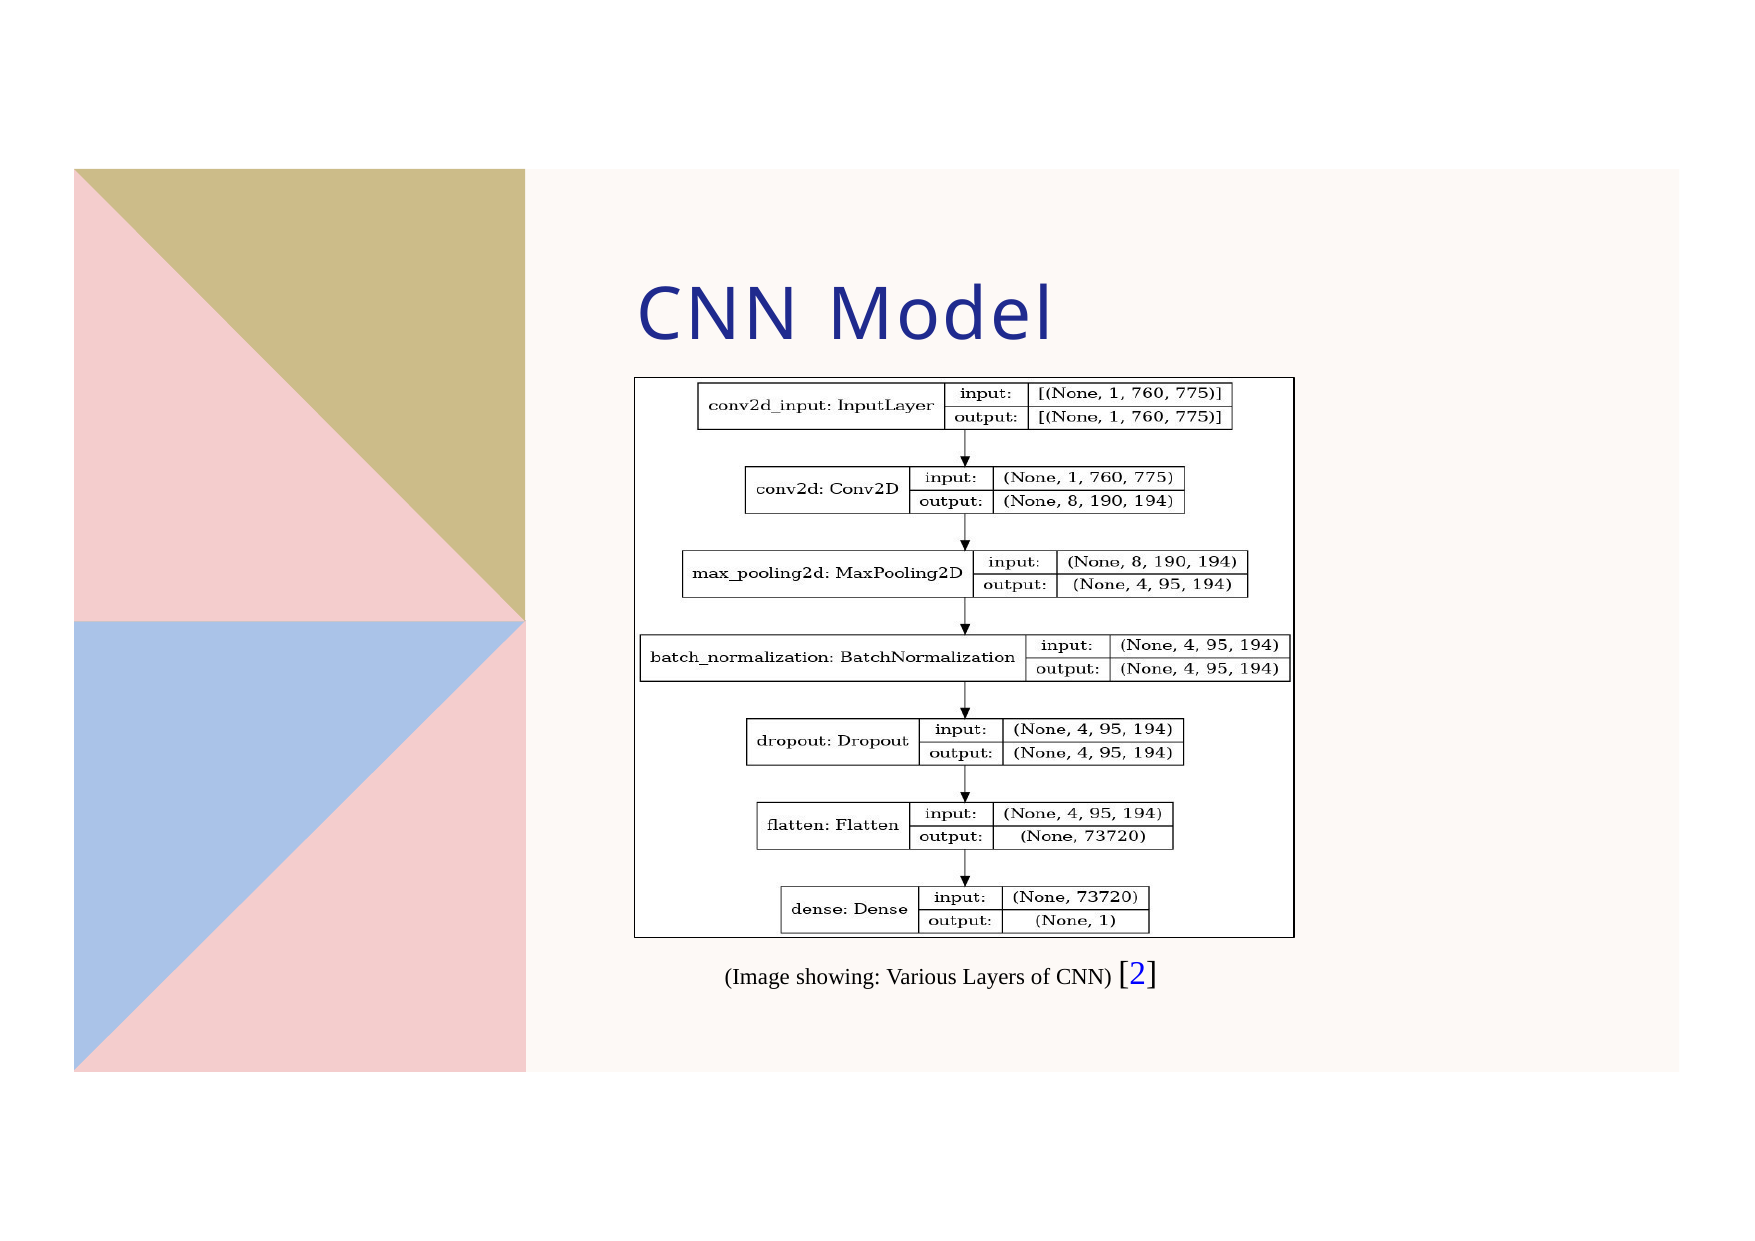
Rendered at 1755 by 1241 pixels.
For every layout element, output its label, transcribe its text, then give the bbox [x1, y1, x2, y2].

text_box (Image showing: Various Layers of CNN) [2] [722, 948, 1161, 991]
text_box [529, 169, 1680, 1072]
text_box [633, 376, 1295, 939]
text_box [73, 168, 527, 1073]
title CNN Model [532, 194, 1571, 474]
